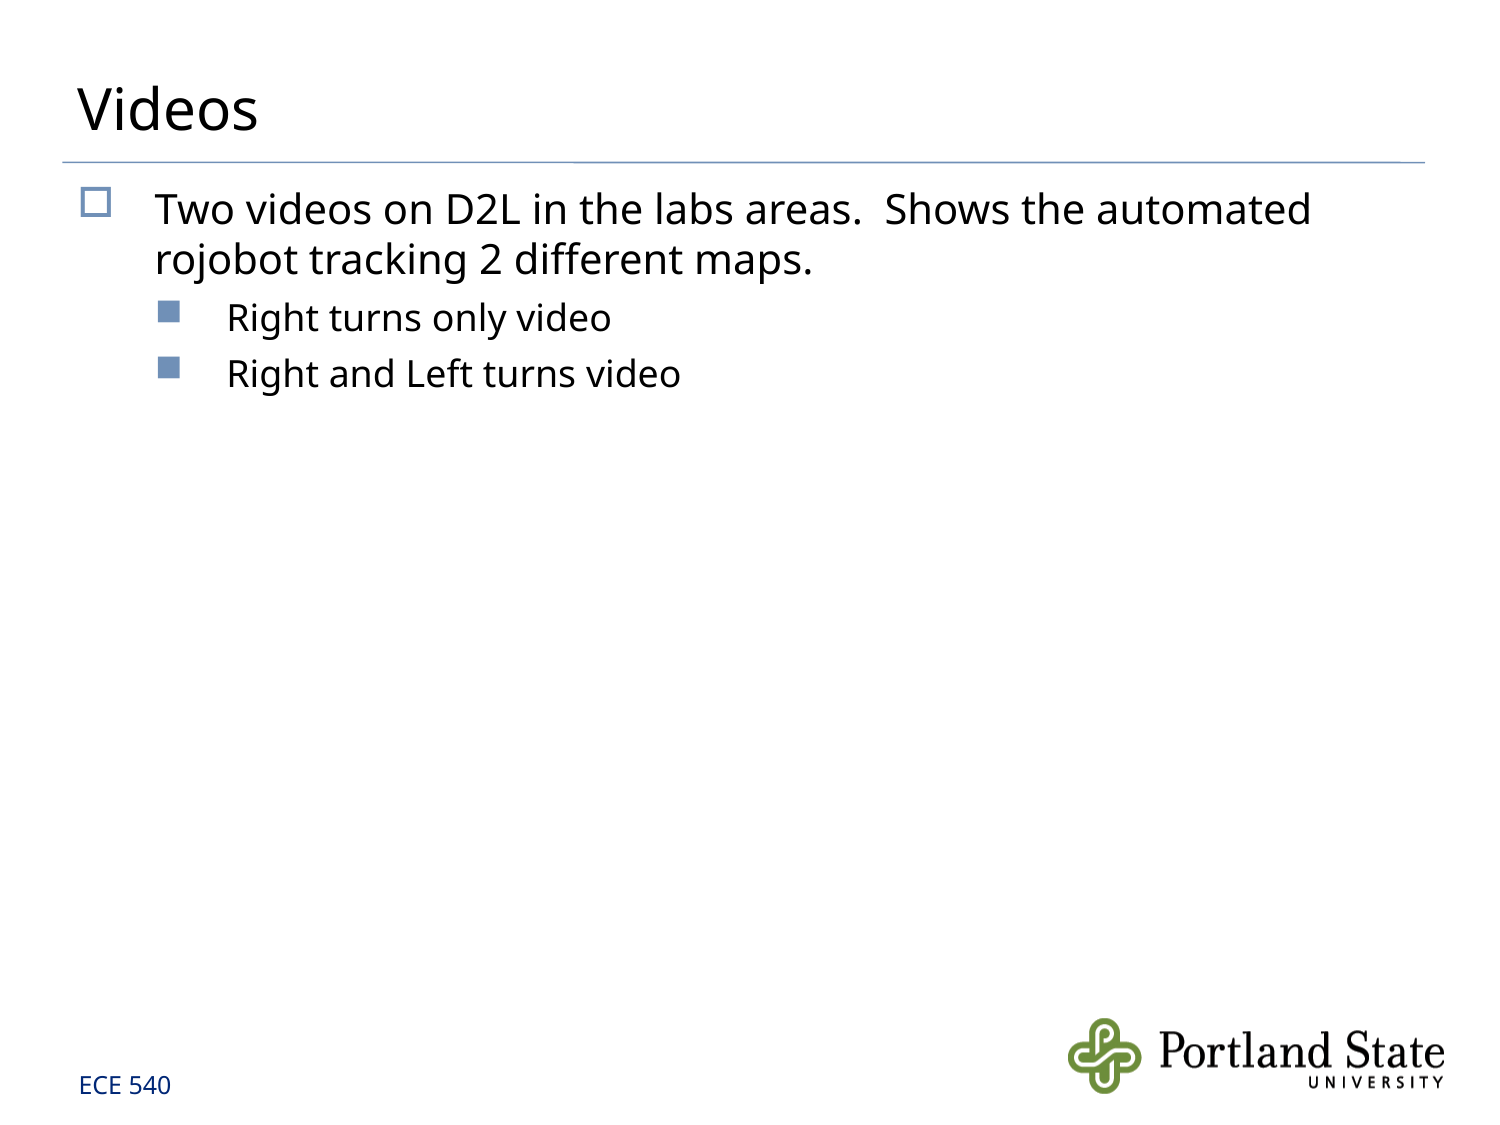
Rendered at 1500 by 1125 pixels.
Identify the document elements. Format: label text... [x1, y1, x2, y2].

title Videos [62, 37, 1350, 150]
picture [0, 986, 1500, 1125]
list Two videos on D2L in the labs areas. Shows the automated rojobot tracking 2 different maps. Right turns only video Right and Left turns video [62, 174, 1438, 1013]
